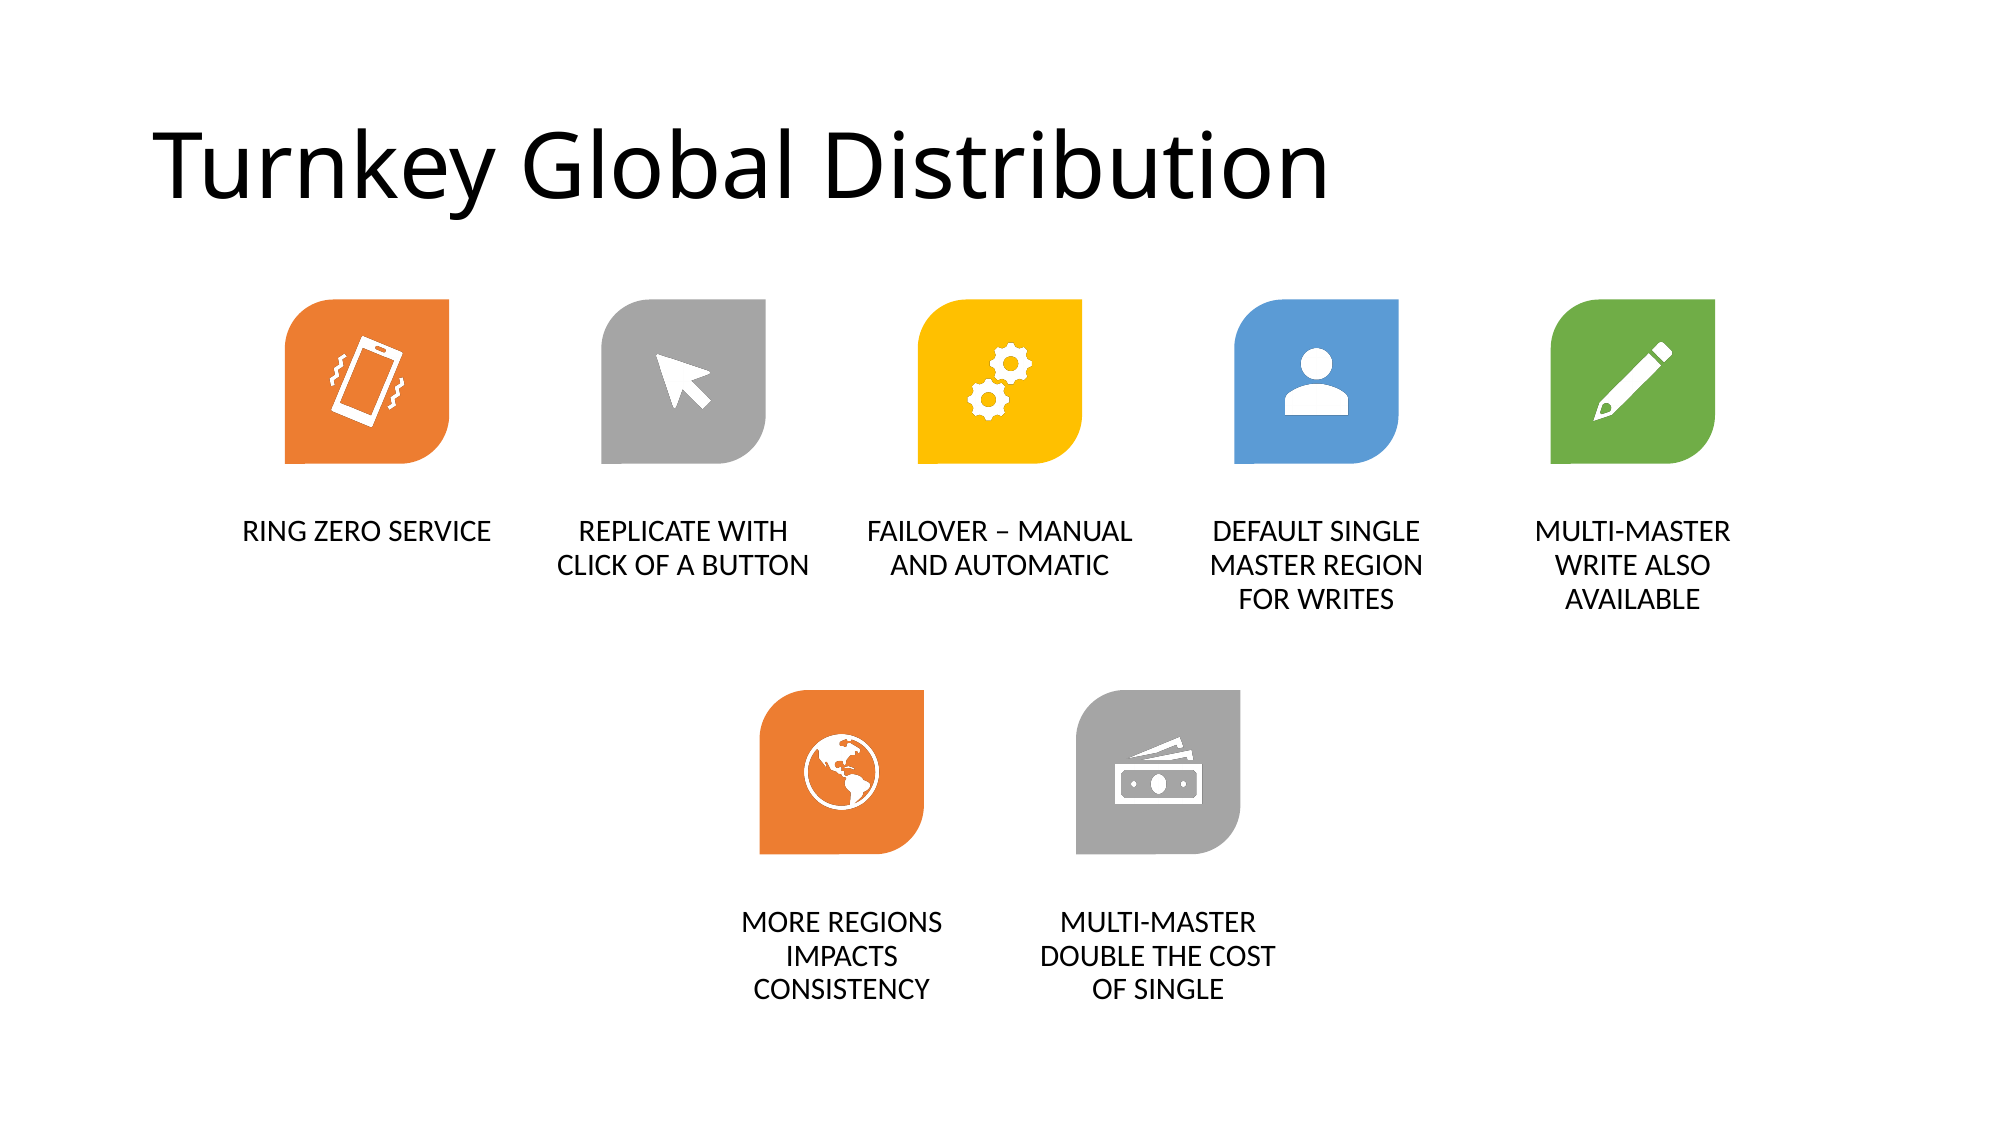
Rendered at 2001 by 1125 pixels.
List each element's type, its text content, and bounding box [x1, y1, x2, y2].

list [137, 299, 1863, 1014]
title Turnkey Global Distribution [137, 59, 1863, 278]
